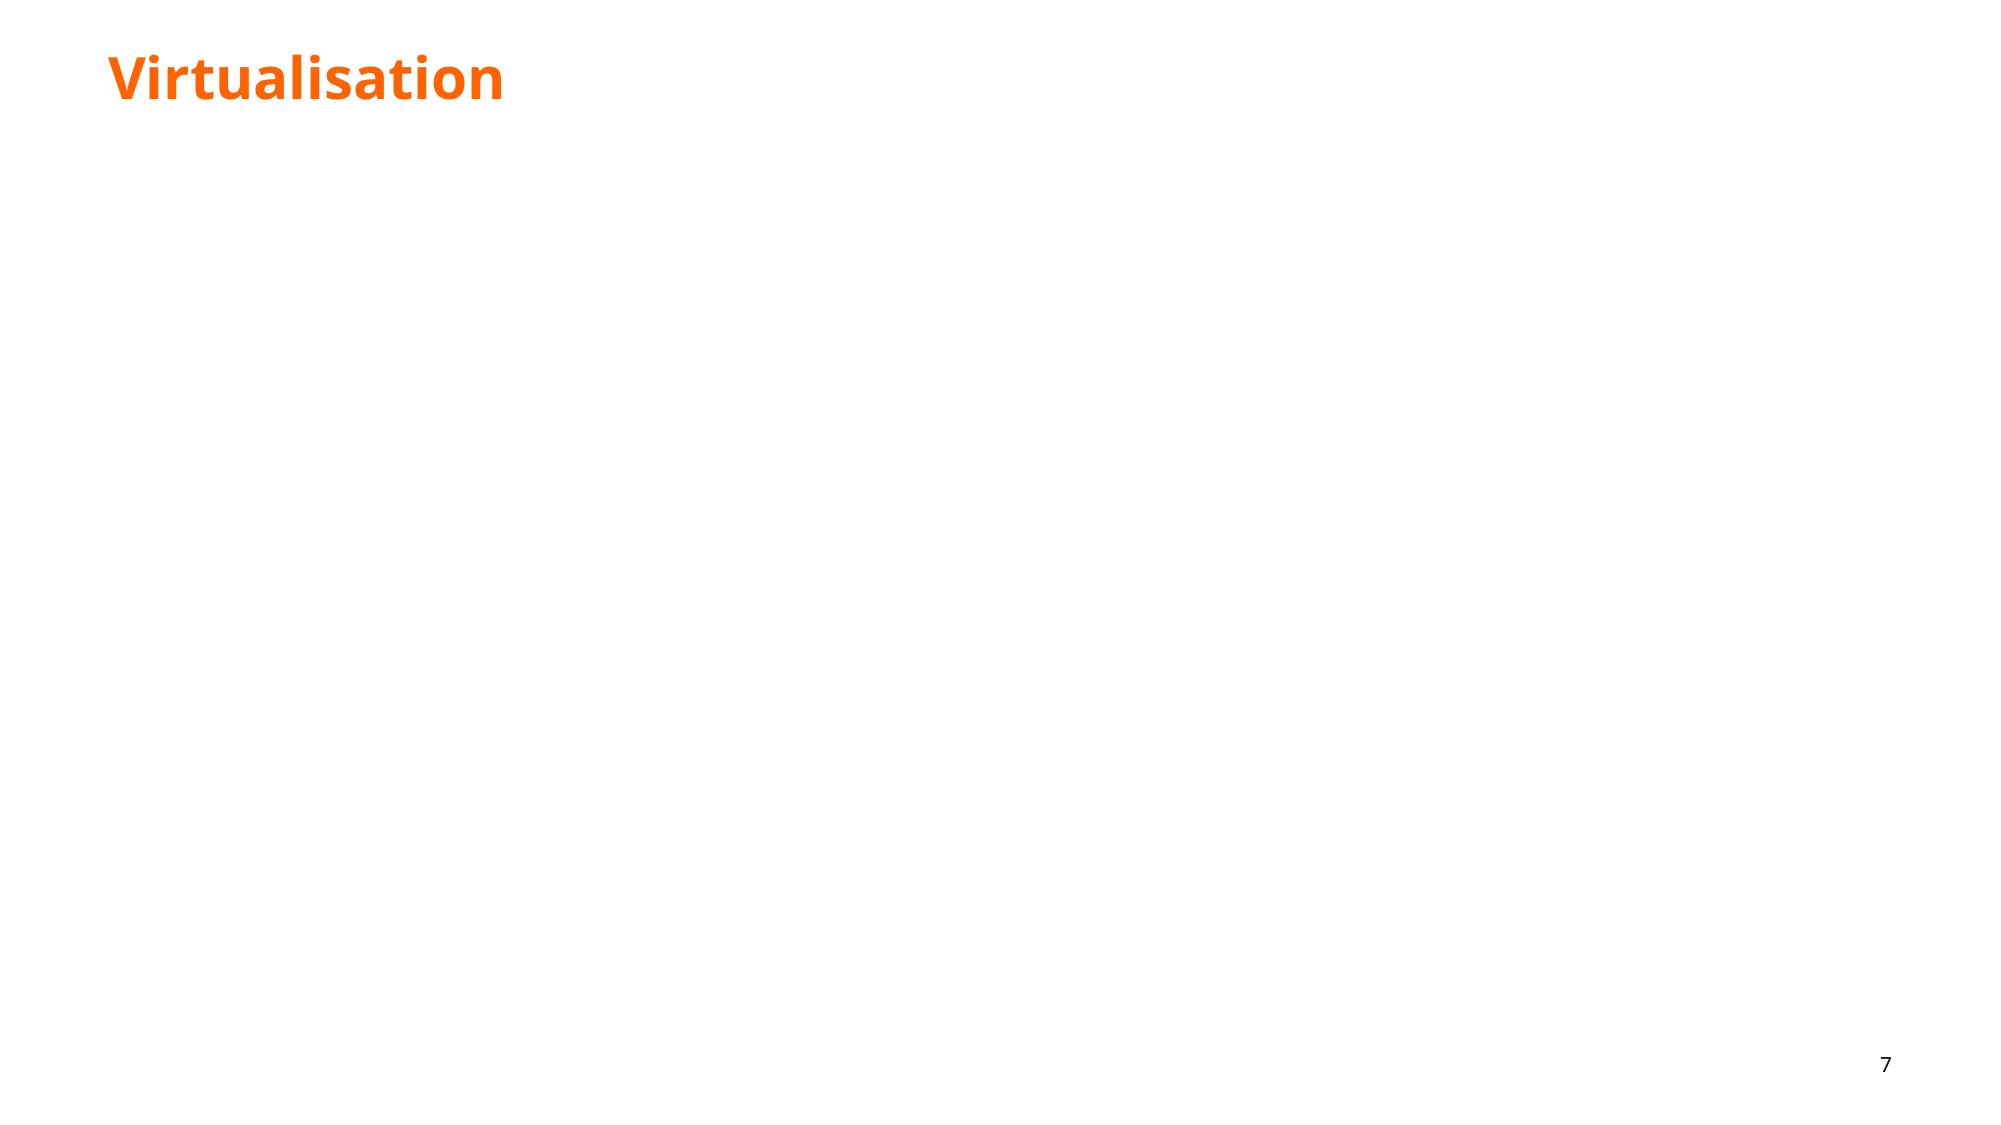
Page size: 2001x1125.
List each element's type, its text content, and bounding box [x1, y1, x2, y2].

slide_number 7 [1810, 1050, 1892, 1082]
title Virtualisation [108, 53, 1893, 188]
